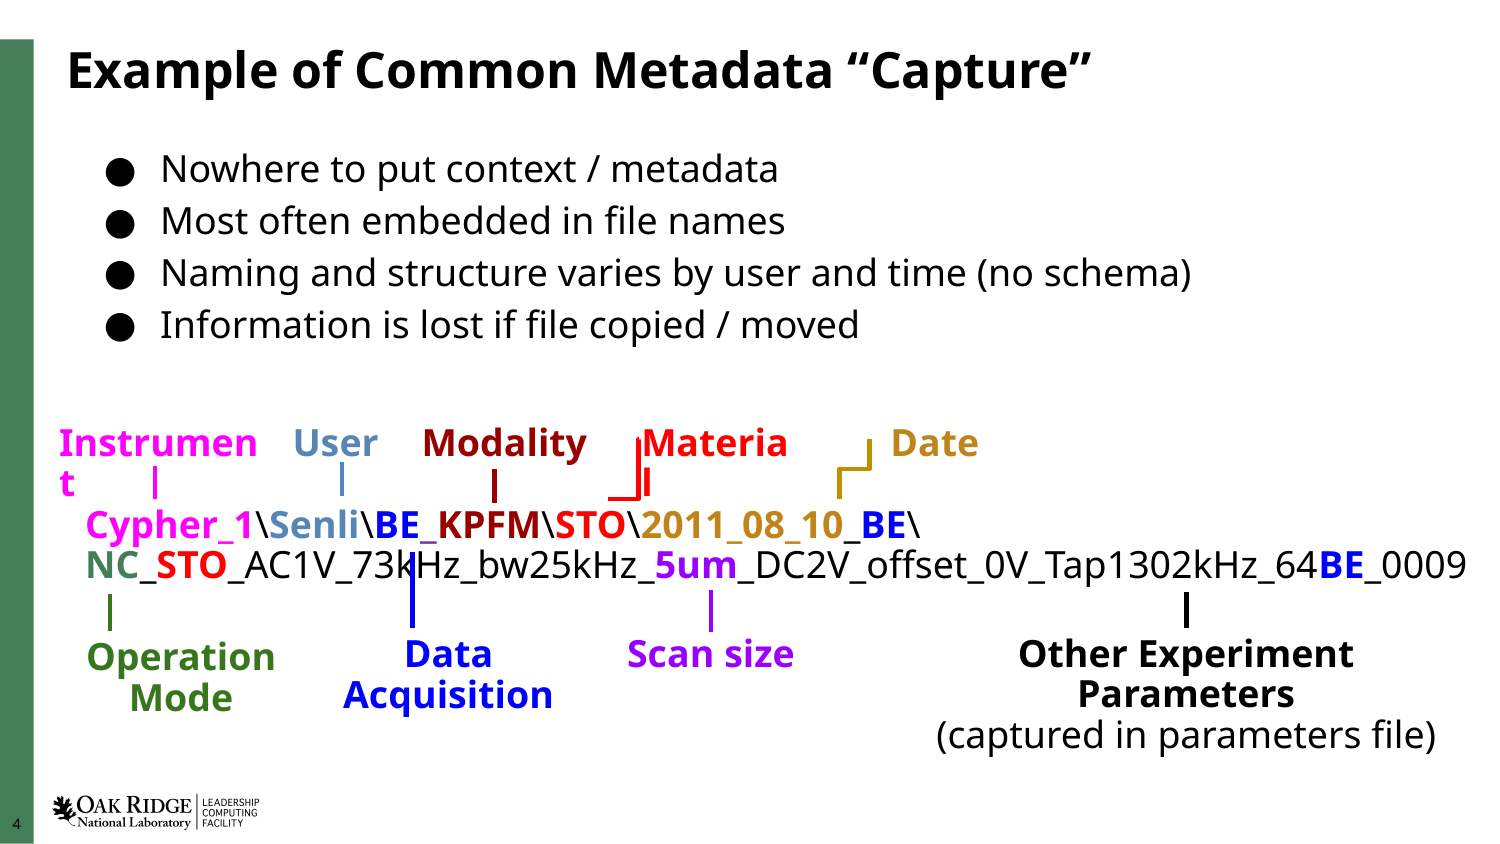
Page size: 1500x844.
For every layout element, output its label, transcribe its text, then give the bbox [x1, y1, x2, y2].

text_box Nowhere to put context / metadata Most often embedded in file names Naming and structure varies by user and time (no schema) Information is lost if file copied / moved [70, 131, 1422, 386]
title Example of Common Metadata “Capture” [51, 37, 1456, 104]
text_box Scan size [589, 627, 840, 708]
text_box Cypher_1\Senli\BE_KPFM\STO\2011_08_10_BE\ NC_STO_AC1V_73kHz_bw25kHz_5um_DC2V_offset_0V_Tap1302kHz_64BE_0009 [70, 498, 1500, 592]
text_box Material [639, 416, 812, 462]
text_box Instrument [44, 416, 290, 462]
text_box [593, 453, 654, 485]
text_box Operation Mode [52, 630, 310, 711]
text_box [824, 453, 885, 485]
text_box Date [875, 416, 1005, 462]
text_box Data Acquisition [309, 627, 589, 722]
text_box Other Experiment Parameters (captured in parameters file) [906, 627, 1466, 776]
picture [52, 794, 259, 830]
text_box User [290, 416, 406, 462]
text_box Modality [406, 416, 639, 462]
